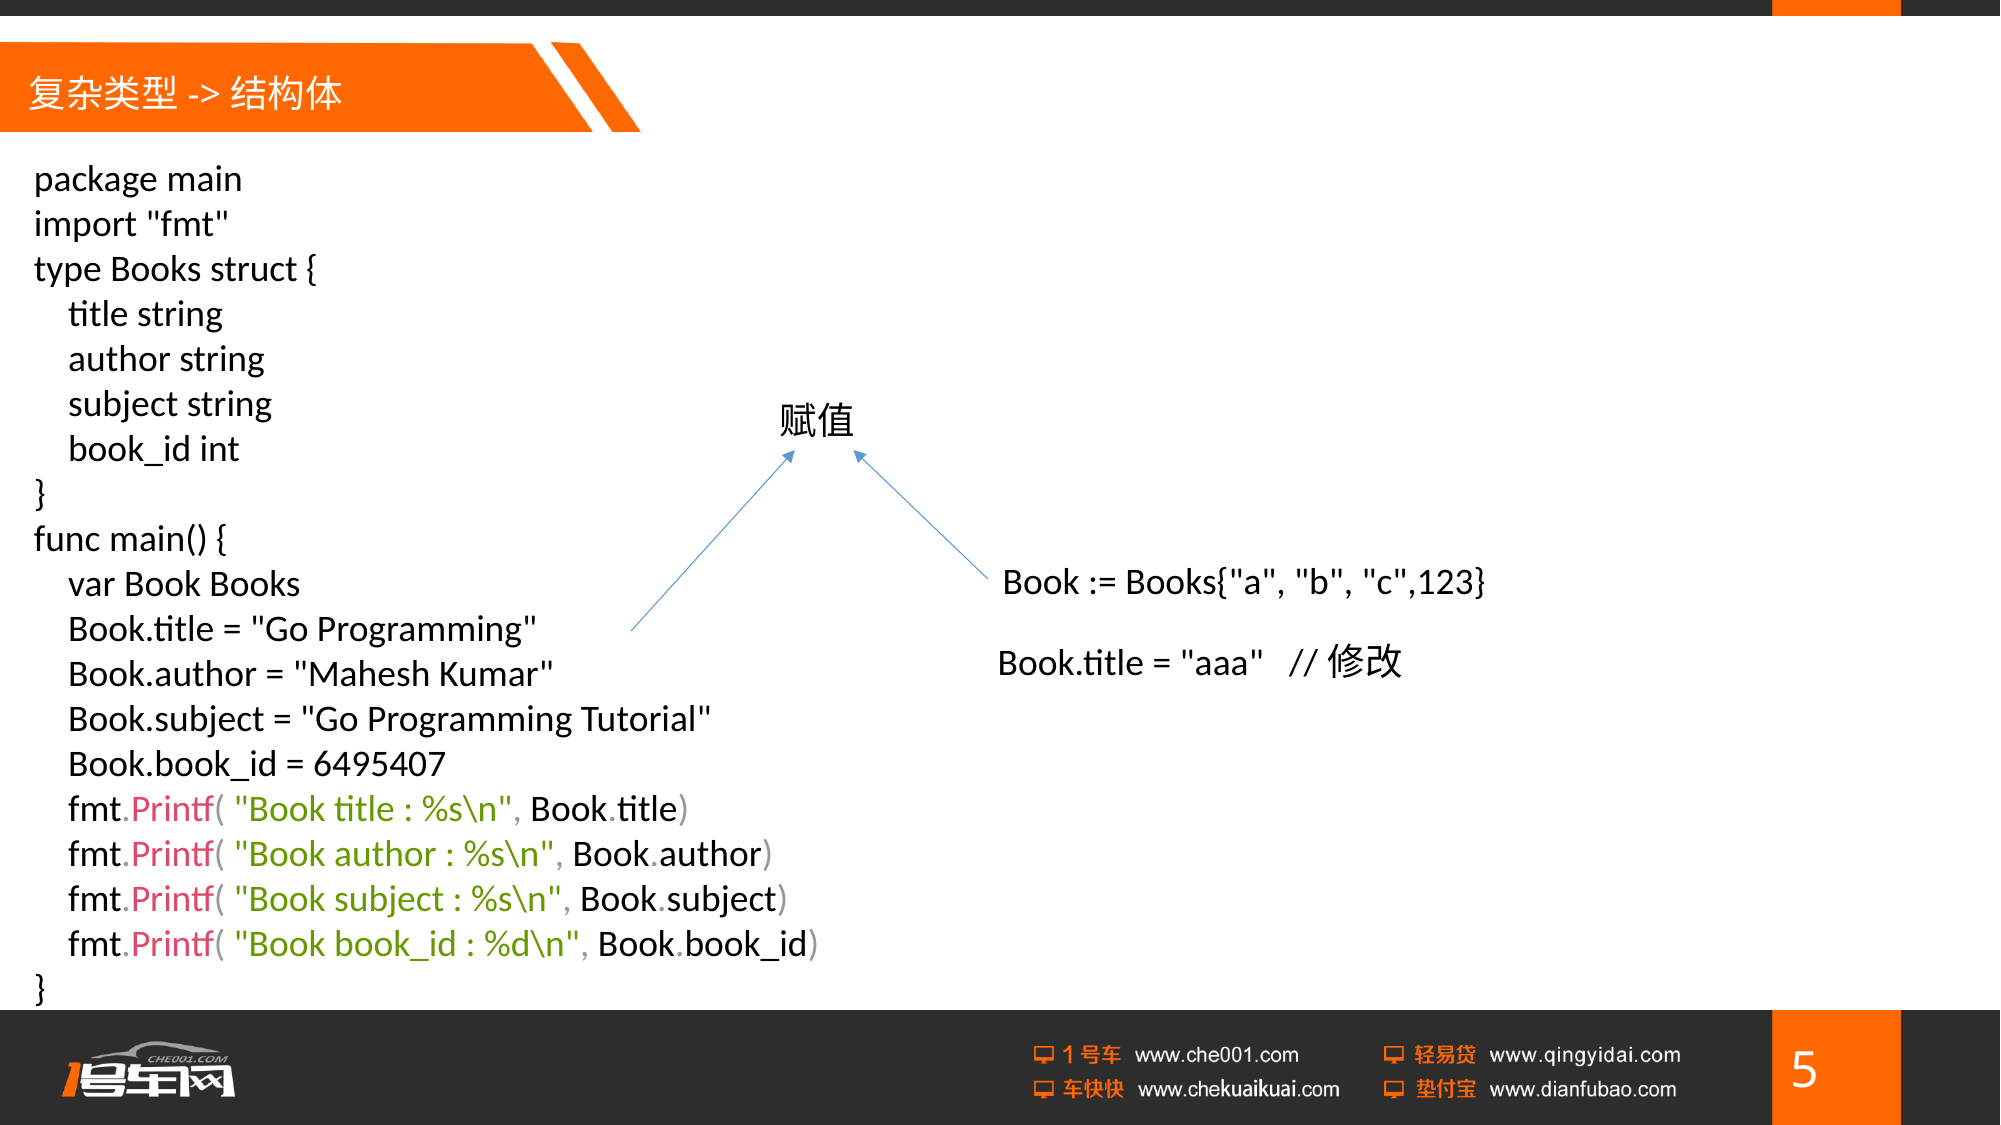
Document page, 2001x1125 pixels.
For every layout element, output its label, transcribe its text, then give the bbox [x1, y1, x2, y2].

text_box package main import "fmt" type Books struct { title string author string subject string book_id int } func main() { var Book Books Book.title = "Go Programming" Book.author = "Mahesh Kumar" Book.subject = "Go Programming Tutorial" Book.book_id = 6495407 fmt.Printf( "Book title : %s\n", Book.title) fmt.Printf( "Book author : %s\n", Book.author) fmt.Printf( "Book subject : %s\n", Book.subject) fmt.Printf( "Book book_id : %d\n", Book.book_id) } [19, 146, 835, 1017]
title 复杂类型->结构体 [13, 54, 562, 132]
picture [0, 1010, 2000, 1125]
text_box Book := Books{"a", "b", "c",123} [987, 549, 1501, 609]
picture [0, 0, 2000, 16]
text_box 赋值 [764, 389, 870, 450]
slide_number 5 [1747, 1012, 1862, 1122]
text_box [853, 449, 985, 580]
text_box Book.title = "aaa" //修改 [982, 631, 1418, 691]
picture [0, 42, 641, 132]
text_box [630, 449, 795, 631]
